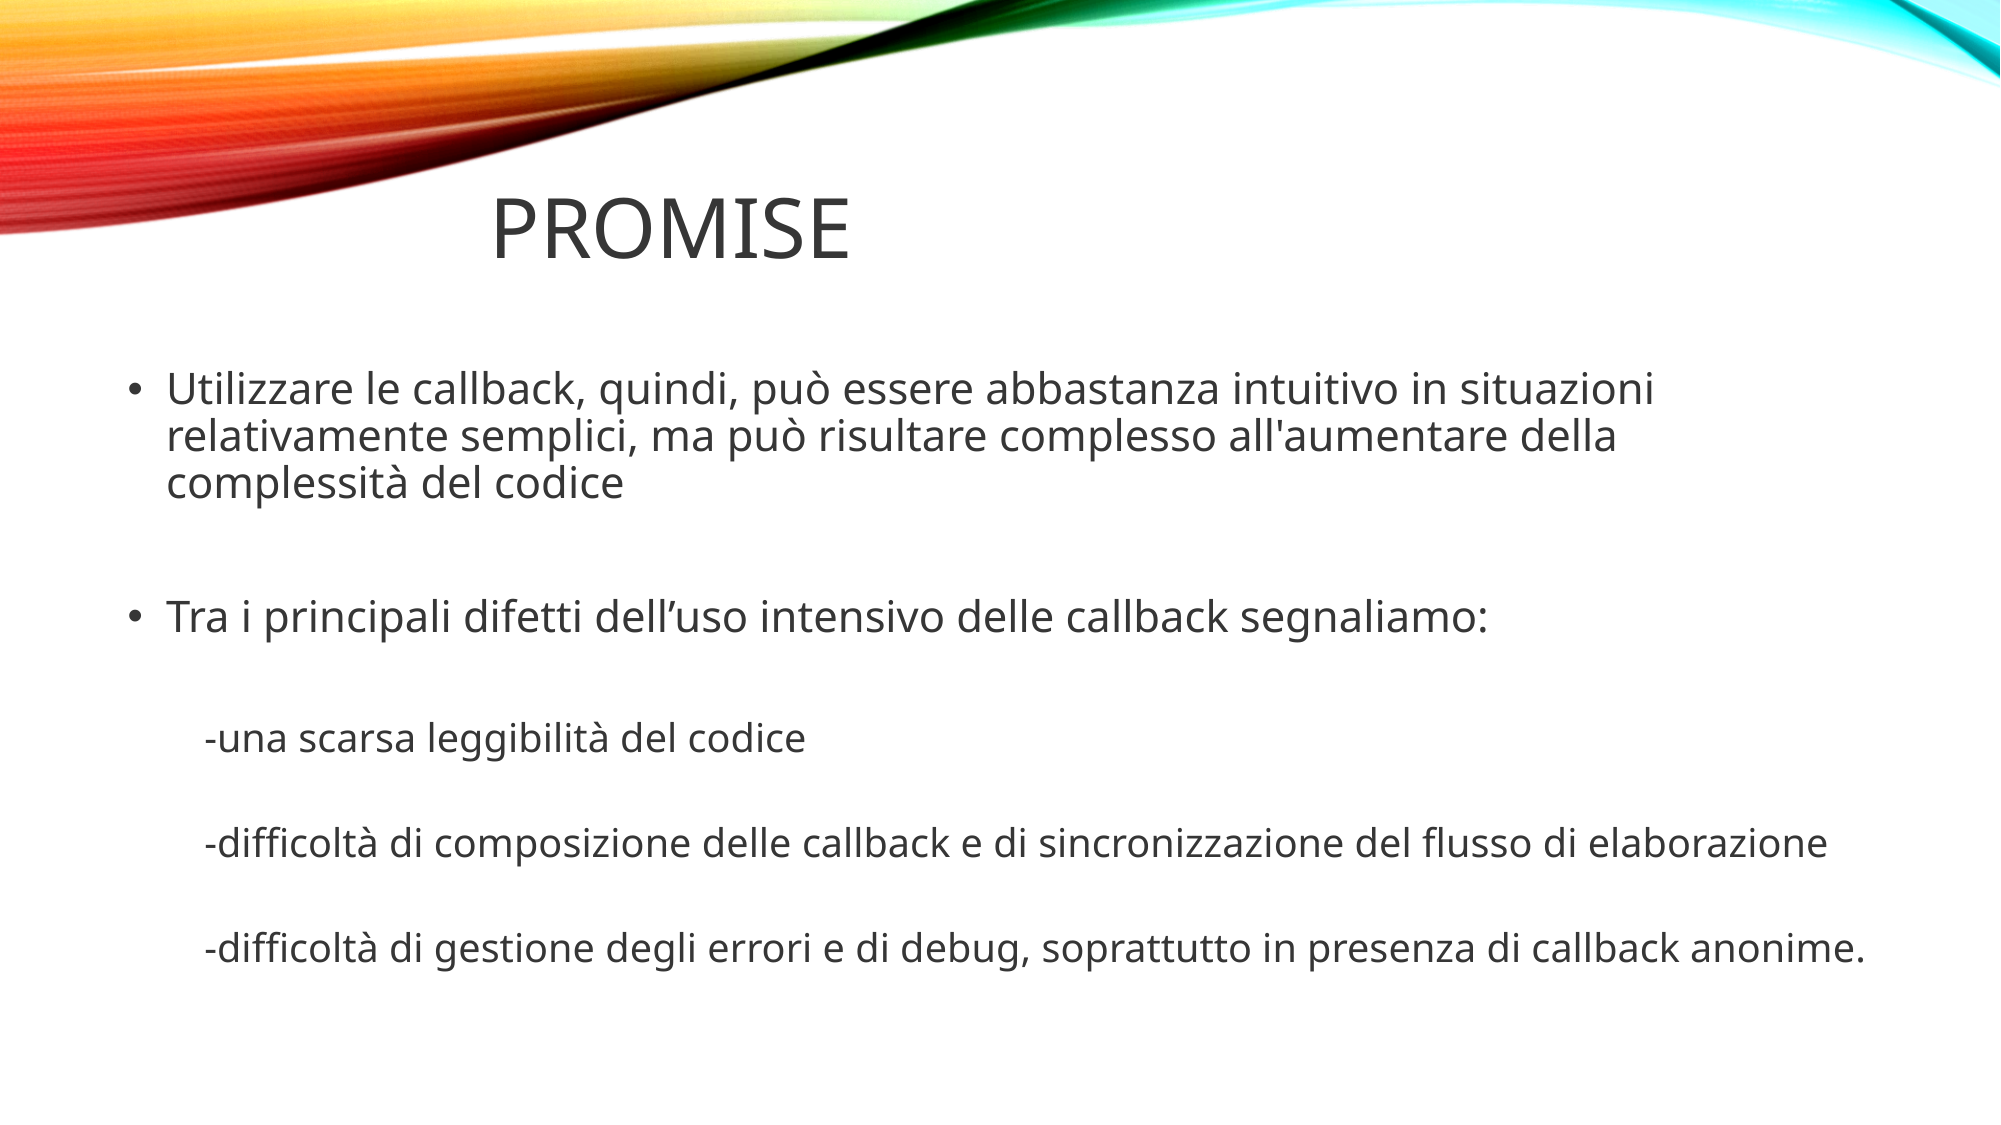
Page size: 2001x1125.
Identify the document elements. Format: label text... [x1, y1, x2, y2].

title PROMISE [474, 125, 1888, 338]
list Utilizzare le callback, quindi, può essere abbastanza intuitivo in situazioni relativamente semplici, ma può risultare complesso all'aumentare della complessità del codice Tra i principali difetti dell’uso intensivo delle callback segnaliamo: -una scarsa leggibilità del codice -difficoltà di composizione delle callback e di sincronizzazione del flusso di elaborazione -difficoltà di gestione degli errori e di debug, soprattutto in presenza di callback anonime. [112, 360, 1888, 1021]
picture [0, 0, 2000, 237]
